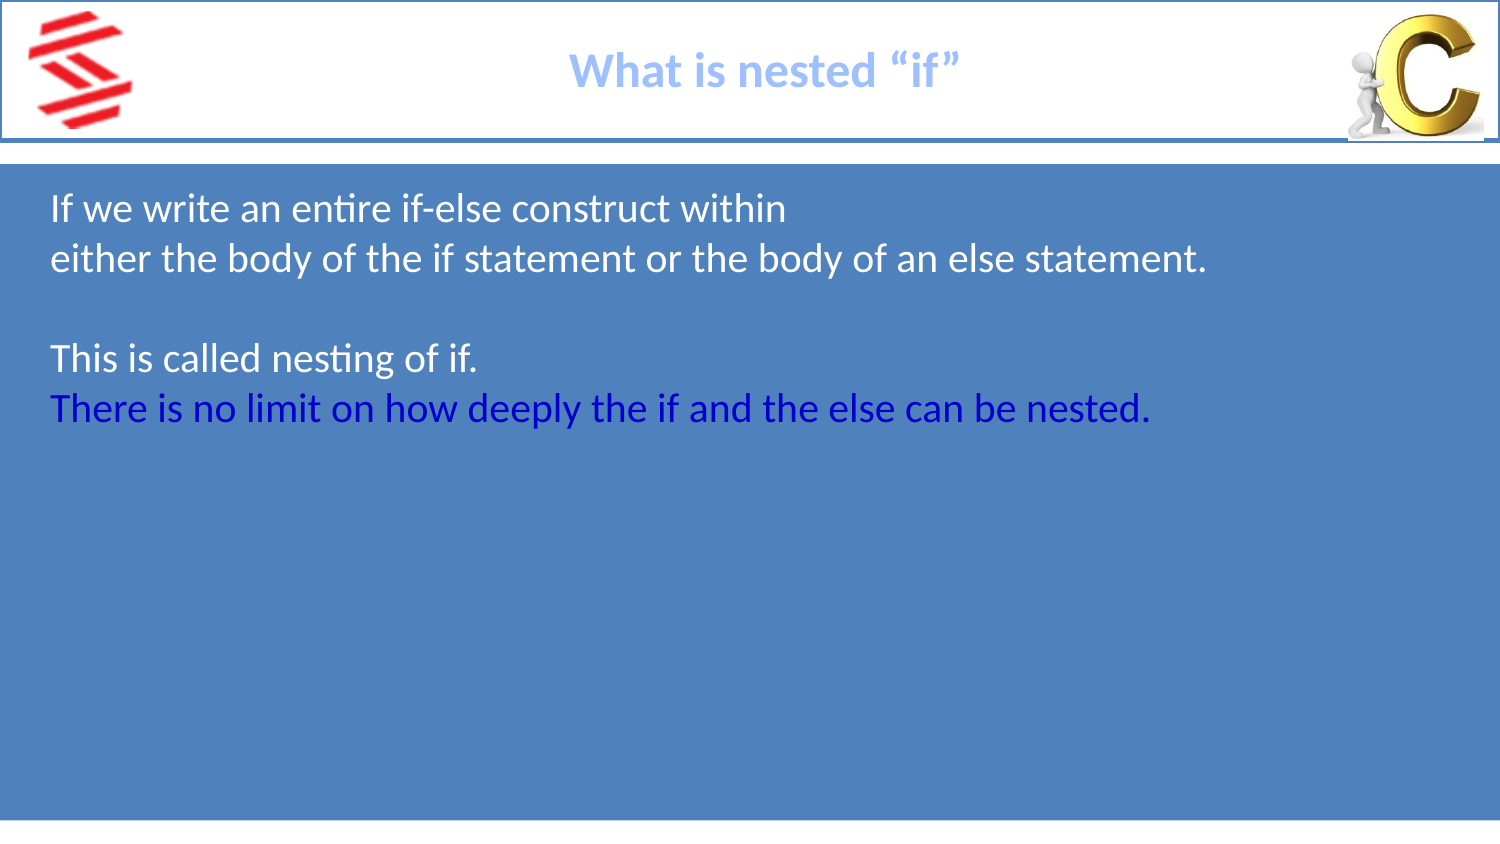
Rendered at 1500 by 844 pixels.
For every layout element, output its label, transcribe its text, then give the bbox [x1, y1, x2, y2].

text_box If we write an entire if-else construct within either the body of the if statement or the body of an else statement. This is called nesting of if. There is no limit on how deeply the if and the else can be nested. [35, 173, 1447, 489]
picture [23, 11, 141, 130]
picture [1348, 11, 1484, 141]
text_box [0, 162, 1500, 822]
title What is nested “if” [0, 0, 1500, 143]
